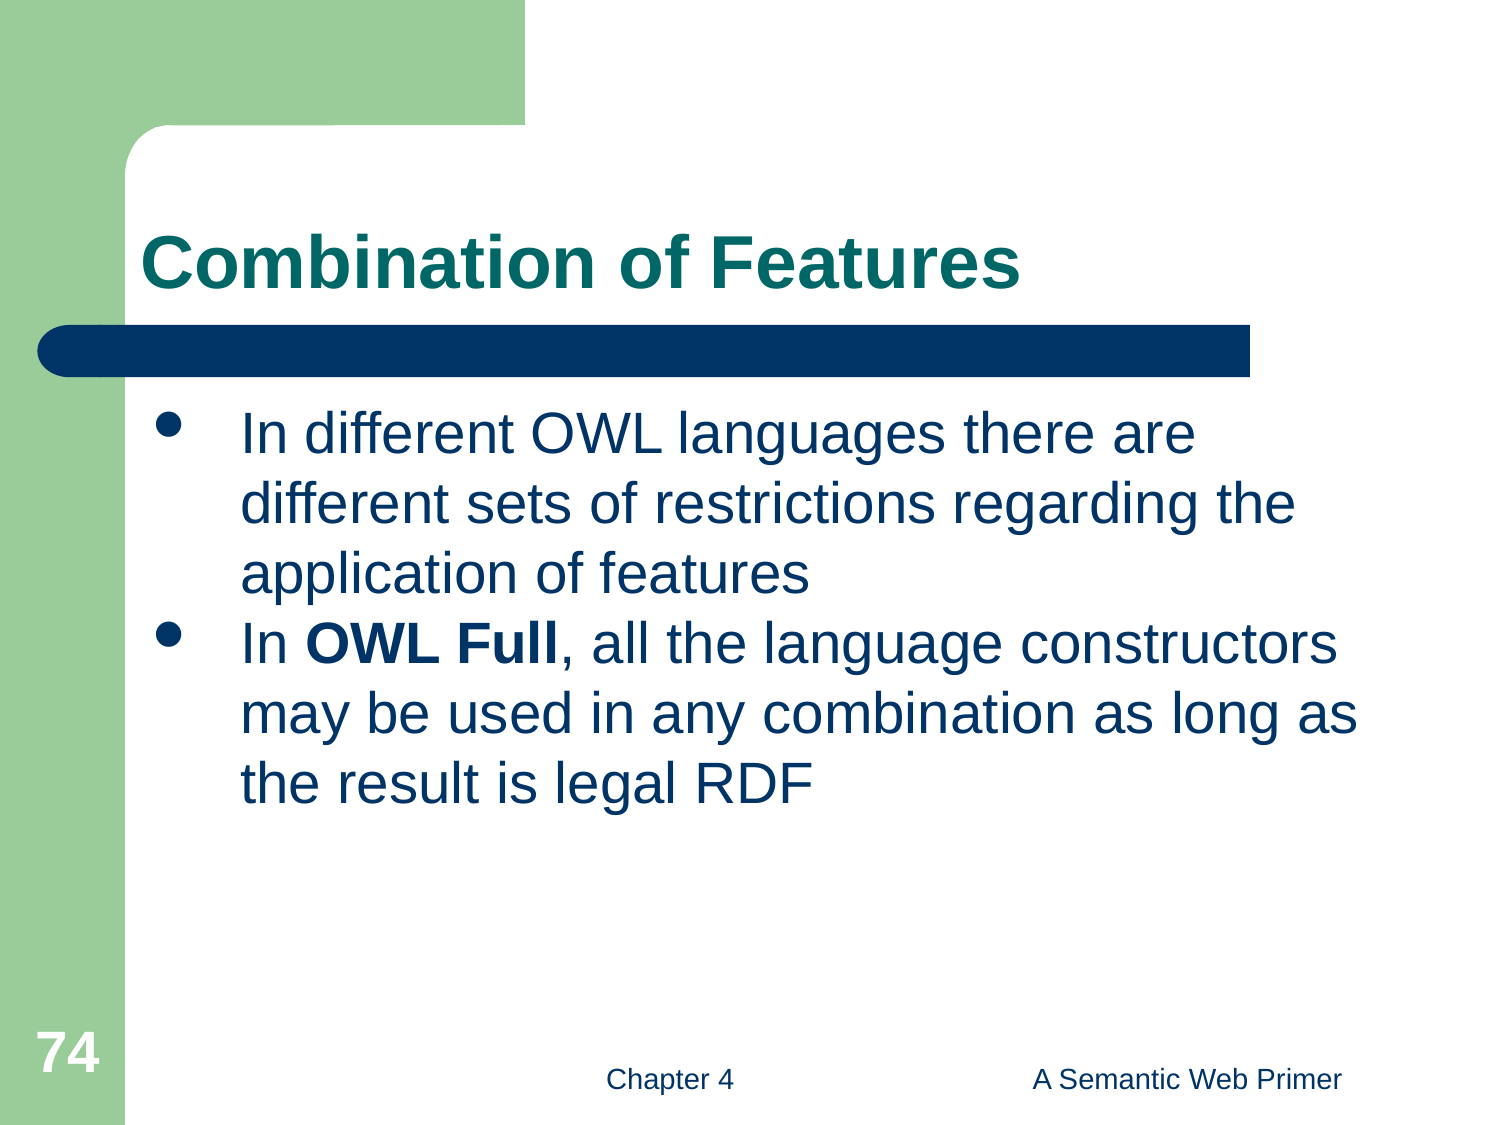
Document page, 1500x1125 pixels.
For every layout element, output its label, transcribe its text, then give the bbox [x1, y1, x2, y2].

slide_number Chapter 4 [399, 1047, 750, 1104]
title Combination of Features [125, 125, 1425, 313]
list In different OWL languages there are different sets of restrictions regarding the application of features In OWL Full, all the language constructors may be used in any combination as long as the result is legal RDF [137, 387, 1436, 1047]
footer A Semantic Web Primer [949, 1047, 1426, 1104]
slide_number 74 [0, 1011, 136, 1092]
